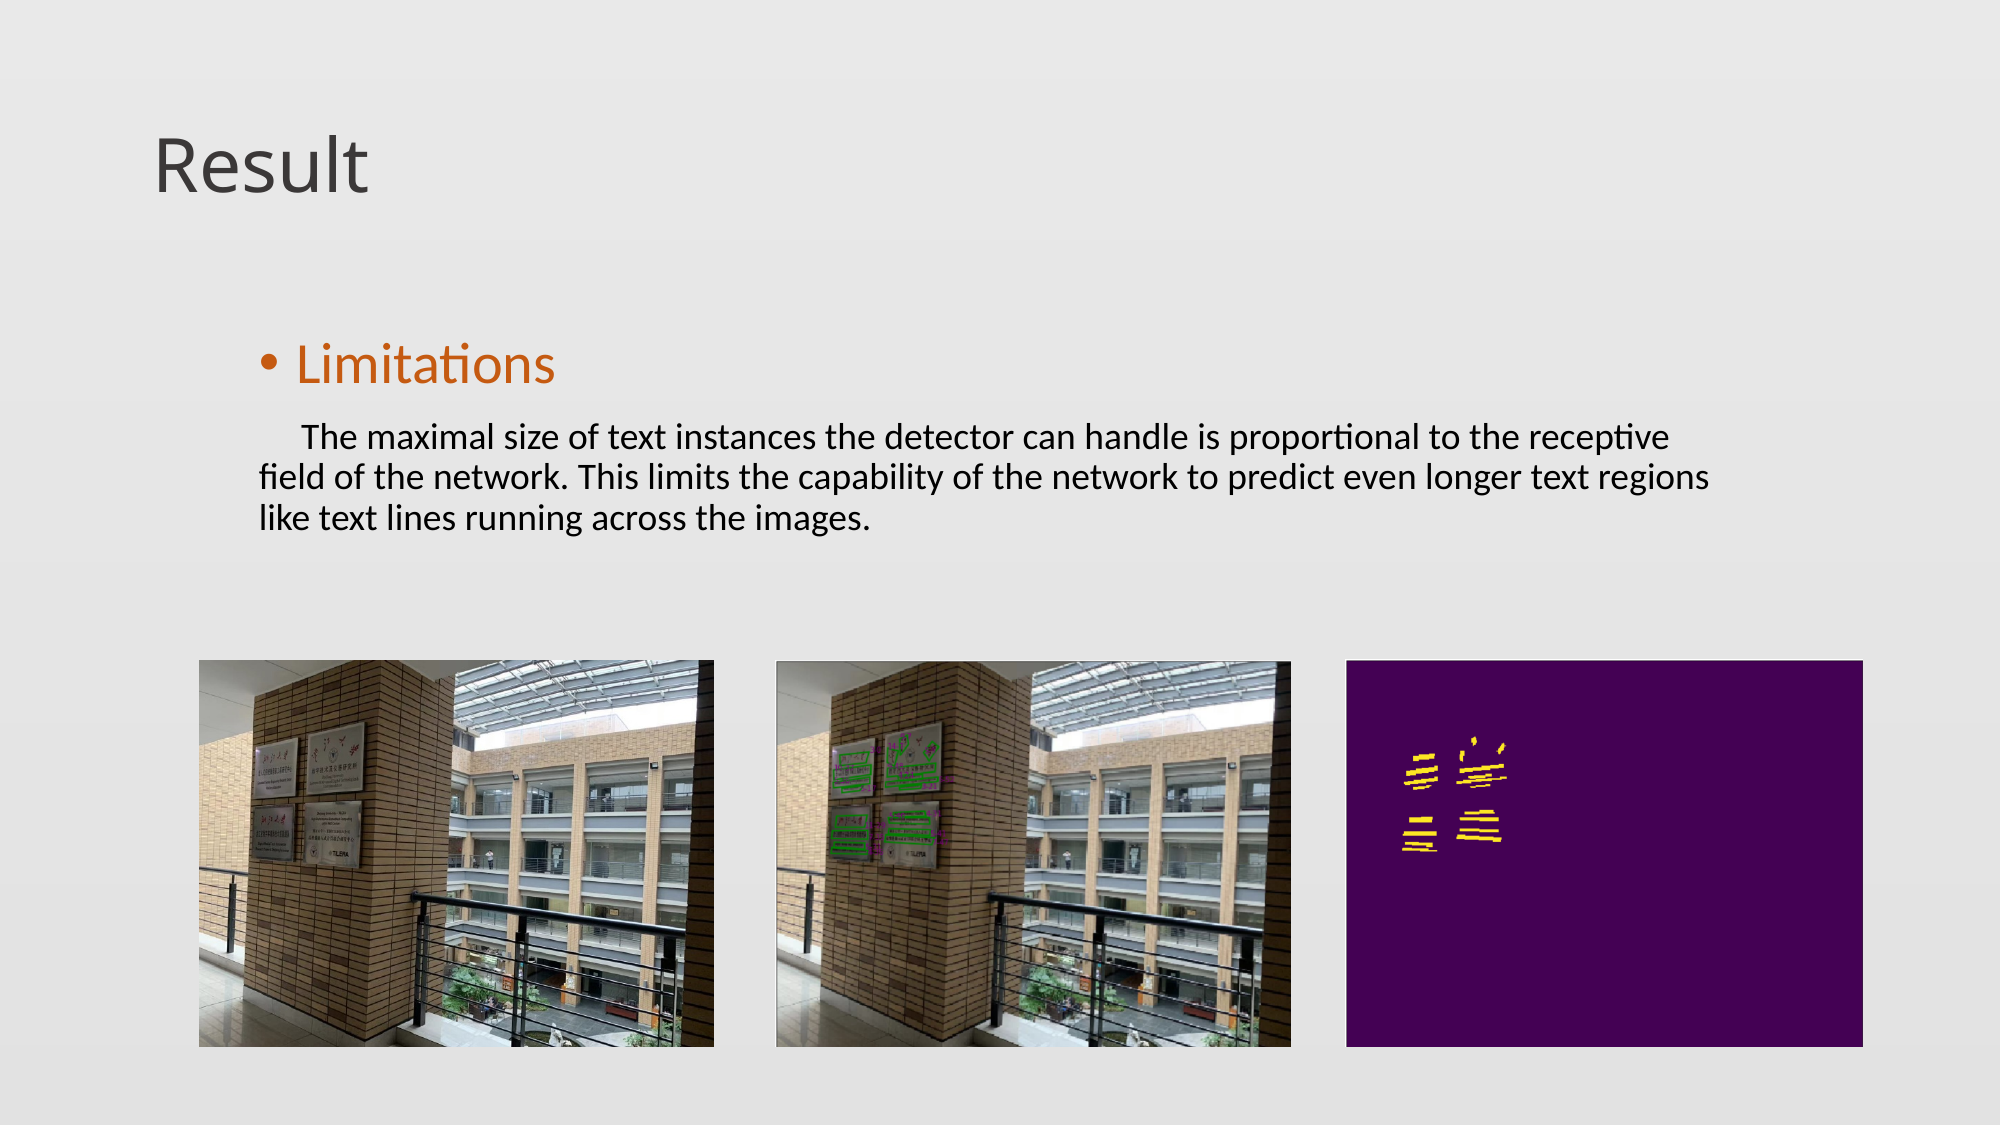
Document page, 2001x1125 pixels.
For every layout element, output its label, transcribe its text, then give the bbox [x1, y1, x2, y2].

title Result [137, 59, 1863, 278]
list Limitations The maximal size of text instances the detector can handle is proportional to the receptive field of the network. This limits the capability of the network to predict even longer text regions like text lines running across the images. [243, 325, 1757, 589]
picture [199, 660, 714, 1047]
picture [1345, 659, 1863, 1047]
picture [775, 660, 1291, 1047]
